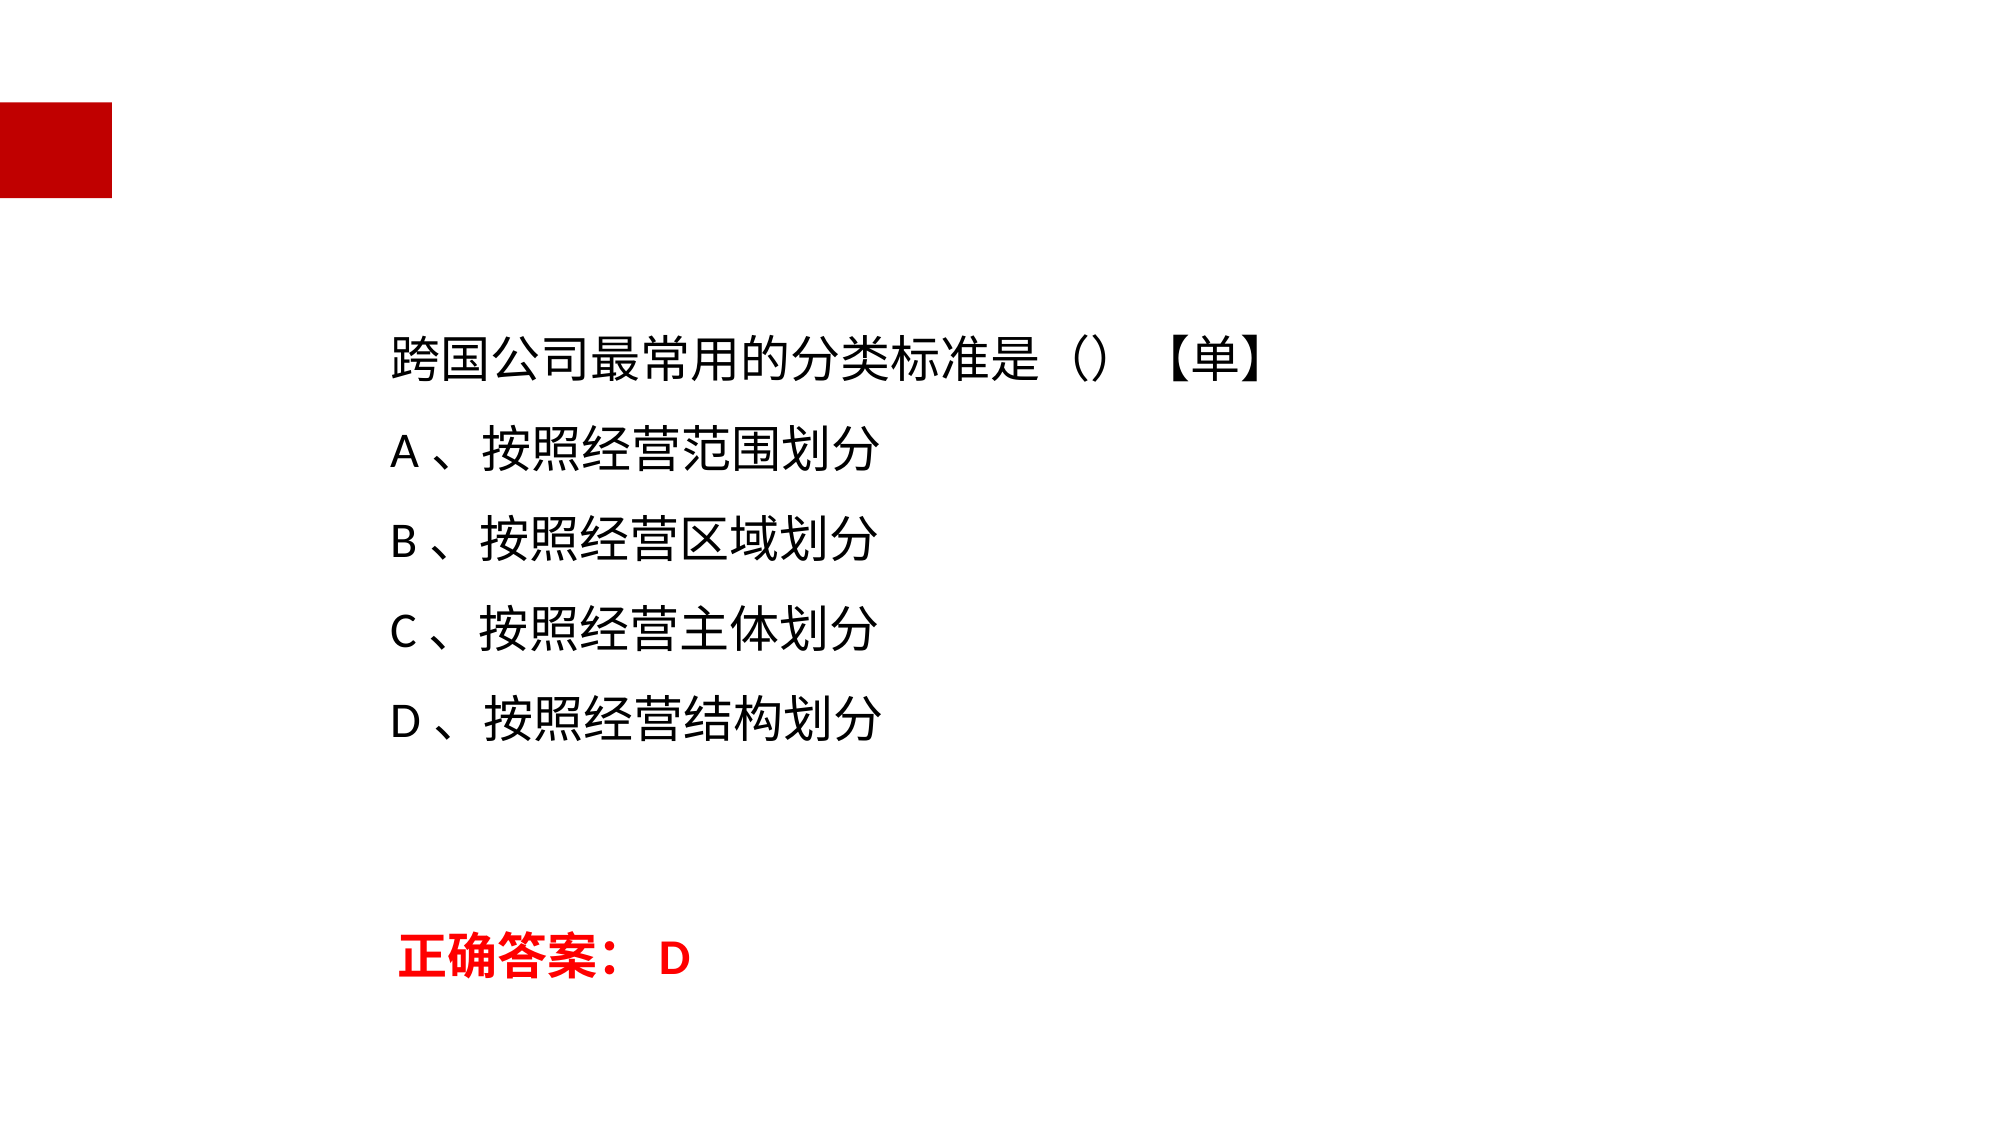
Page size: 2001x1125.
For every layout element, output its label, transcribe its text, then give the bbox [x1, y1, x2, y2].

text_box 正确答案：D [382, 886, 706, 992]
text_box 跨国公司最常用的分类标准是（）【单】 A、按照经营范围划分 B、按照经营区域划分 C、按照经营主体划分 D、按照经营结构划分 [375, 289, 1735, 755]
